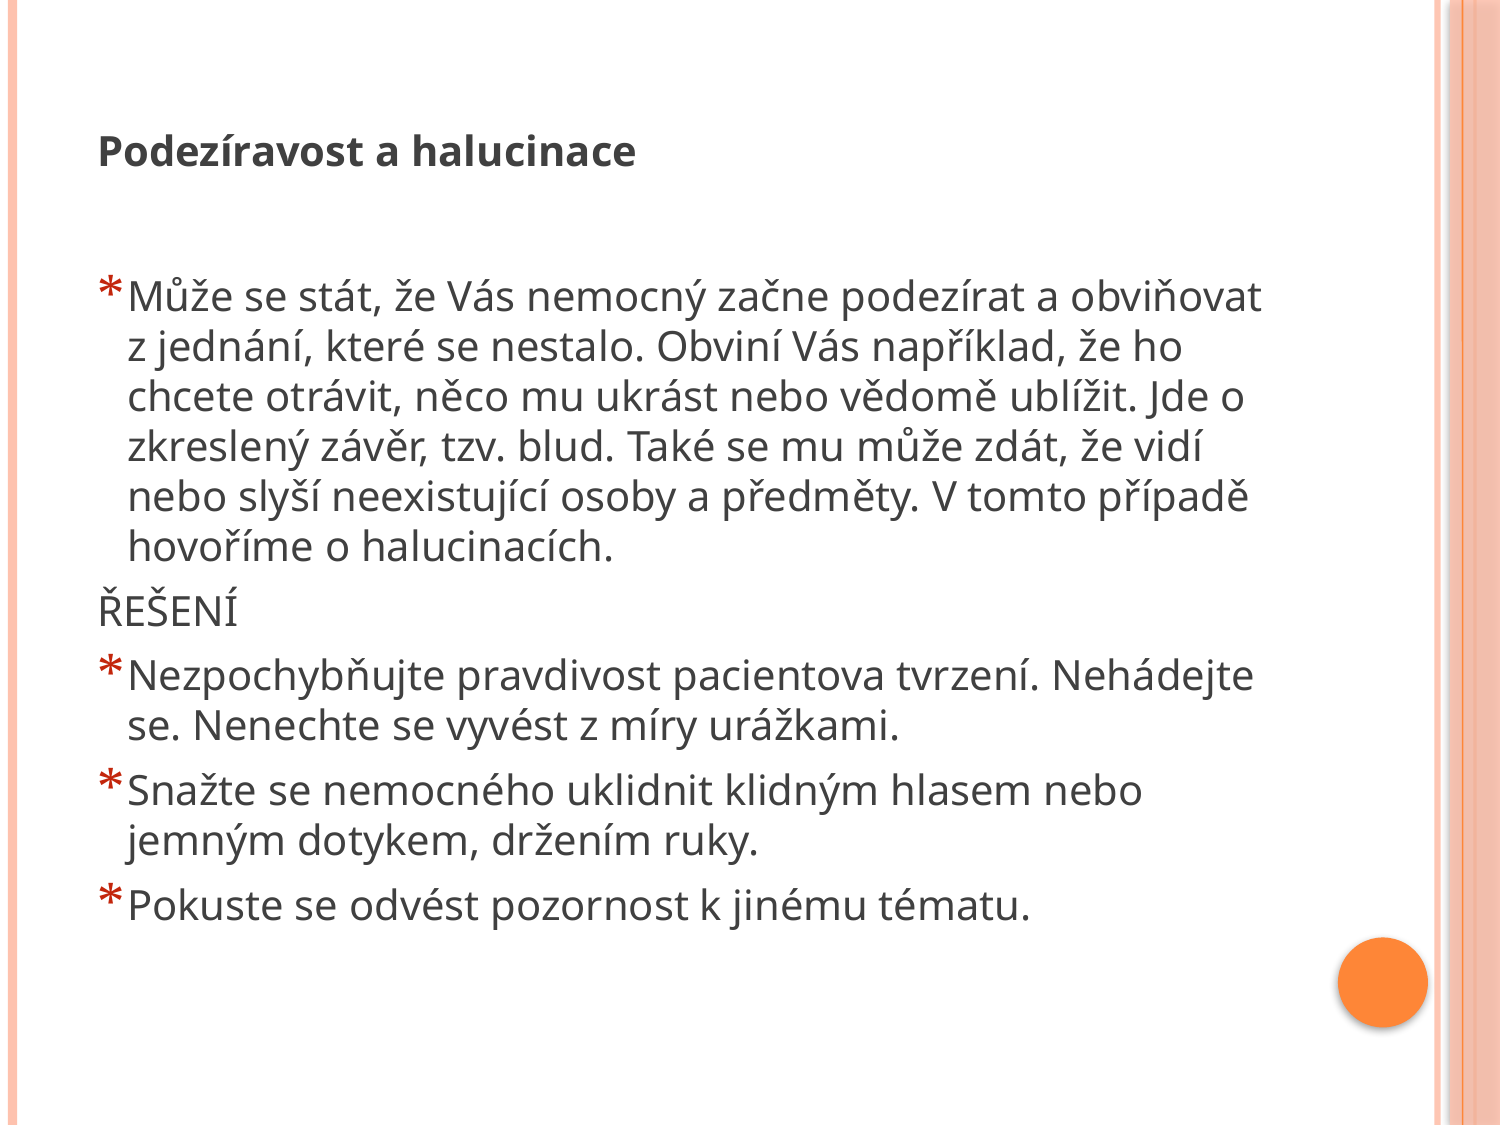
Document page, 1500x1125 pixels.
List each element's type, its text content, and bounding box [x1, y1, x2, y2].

title Podezíravost a halucinace [75, 45, 1300, 233]
list Může se stát, že Vás nemocný začne podezírat a obviňovat z jednání, které se nestalo. Obviní Vás například, že ho chcete otrávit, něco mu ukrást nebo vědomě ublížit. Jde o zkreslený závěr, tzv. blud. Také se mu může zdát, že vidí nebo slyší neexistující osoby a předměty. V tomto případě hovoříme o halucinacích. ŘEŠENÍ Nezpochybňujte pravdivost pacientova tvrzení. Nehádejte se. Nenechte se vyvést z míry urážkami. Snažte se nemocného uklidnit klidným hlasem nebo jemným dotykem, držením ruky. Pokuste se odvést pozornost k jinému tématu. [75, 262, 1300, 1062]
